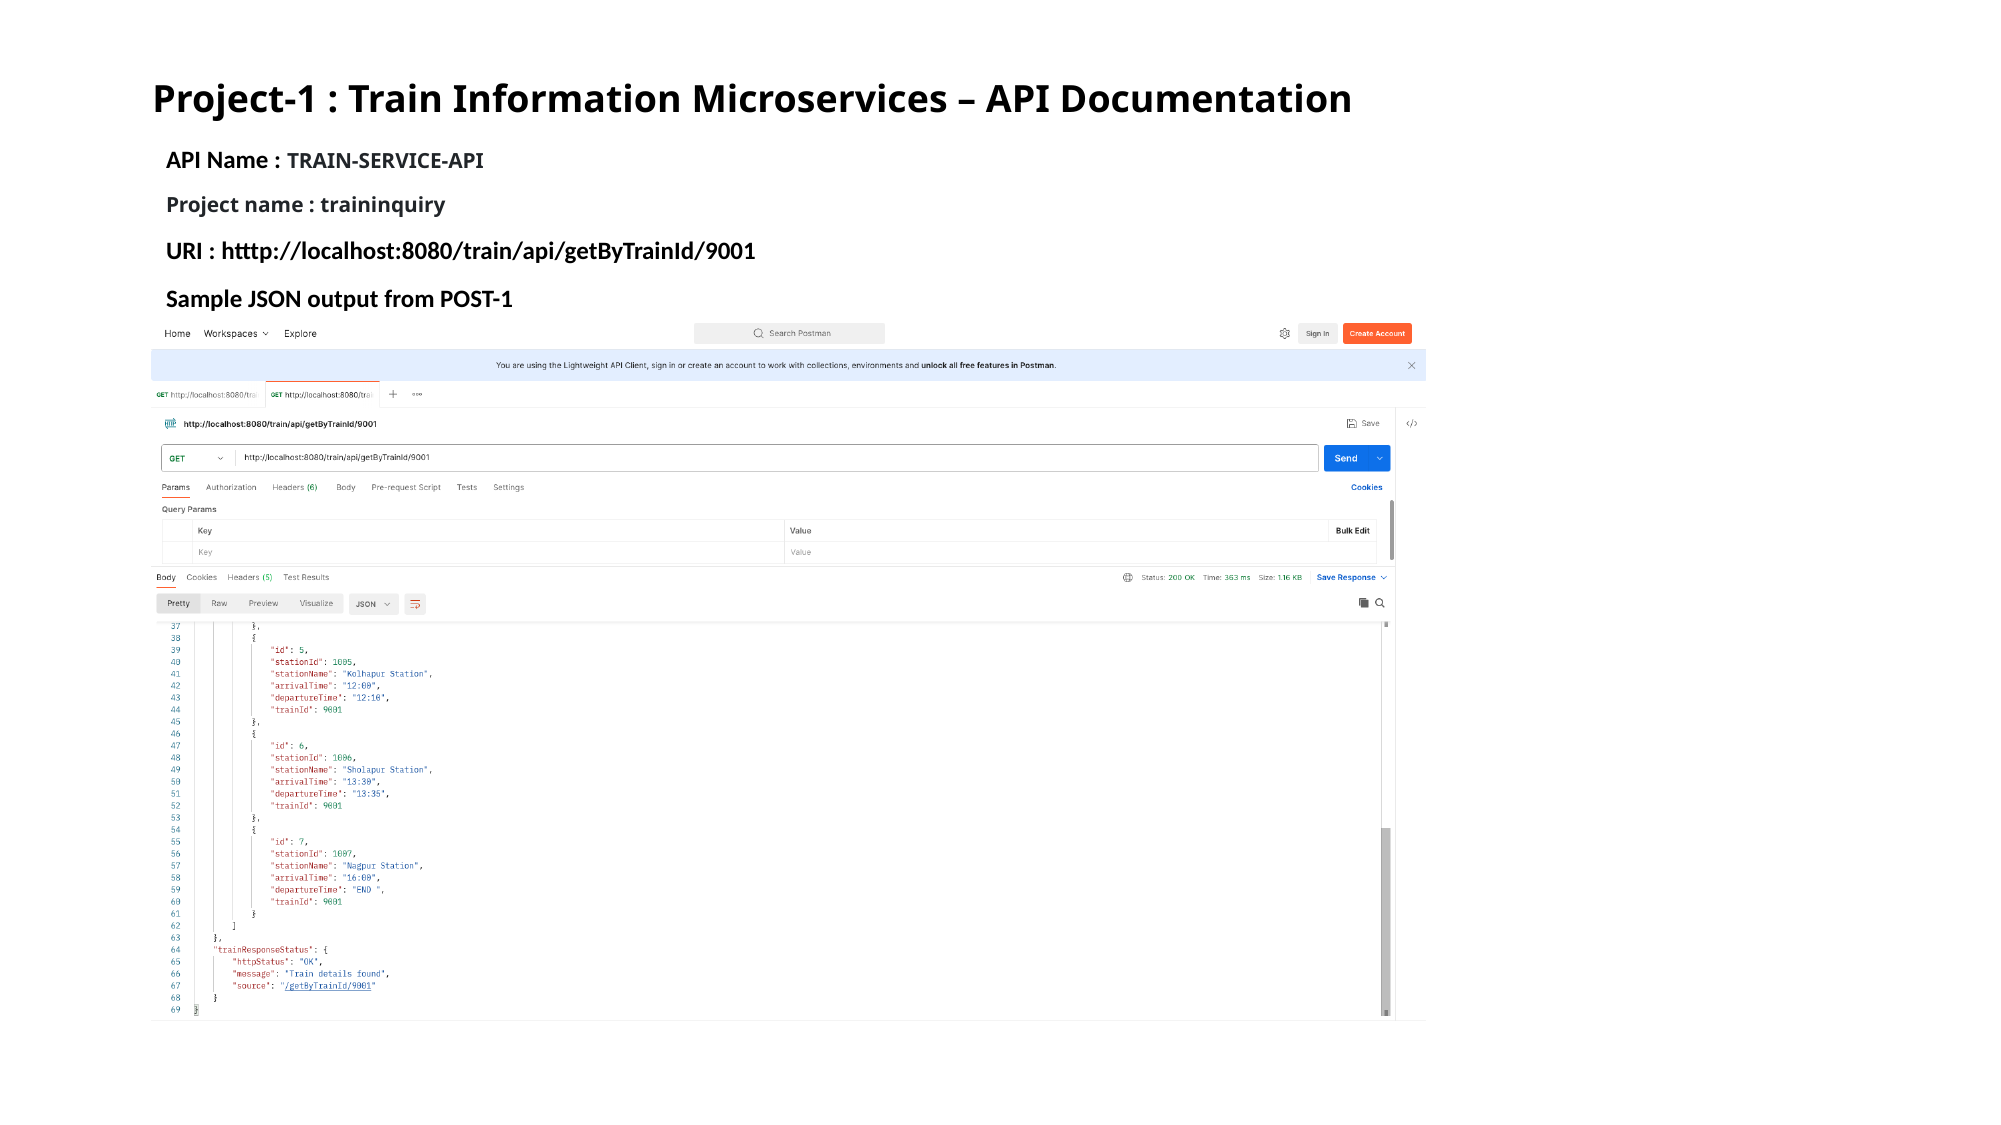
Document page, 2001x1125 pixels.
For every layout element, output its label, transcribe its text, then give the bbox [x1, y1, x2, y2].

list API Name : TRAIN-SERVICE-API Project name : traininquiry URI : htttp://localhost:8080/train/api/getByTrainId/9001 Sample JSON output from POST-1 [151, 139, 1876, 999]
title Project-1 : Train Information Microservices – API Documentation [137, 59, 1863, 140]
picture [150, 320, 1426, 1024]
